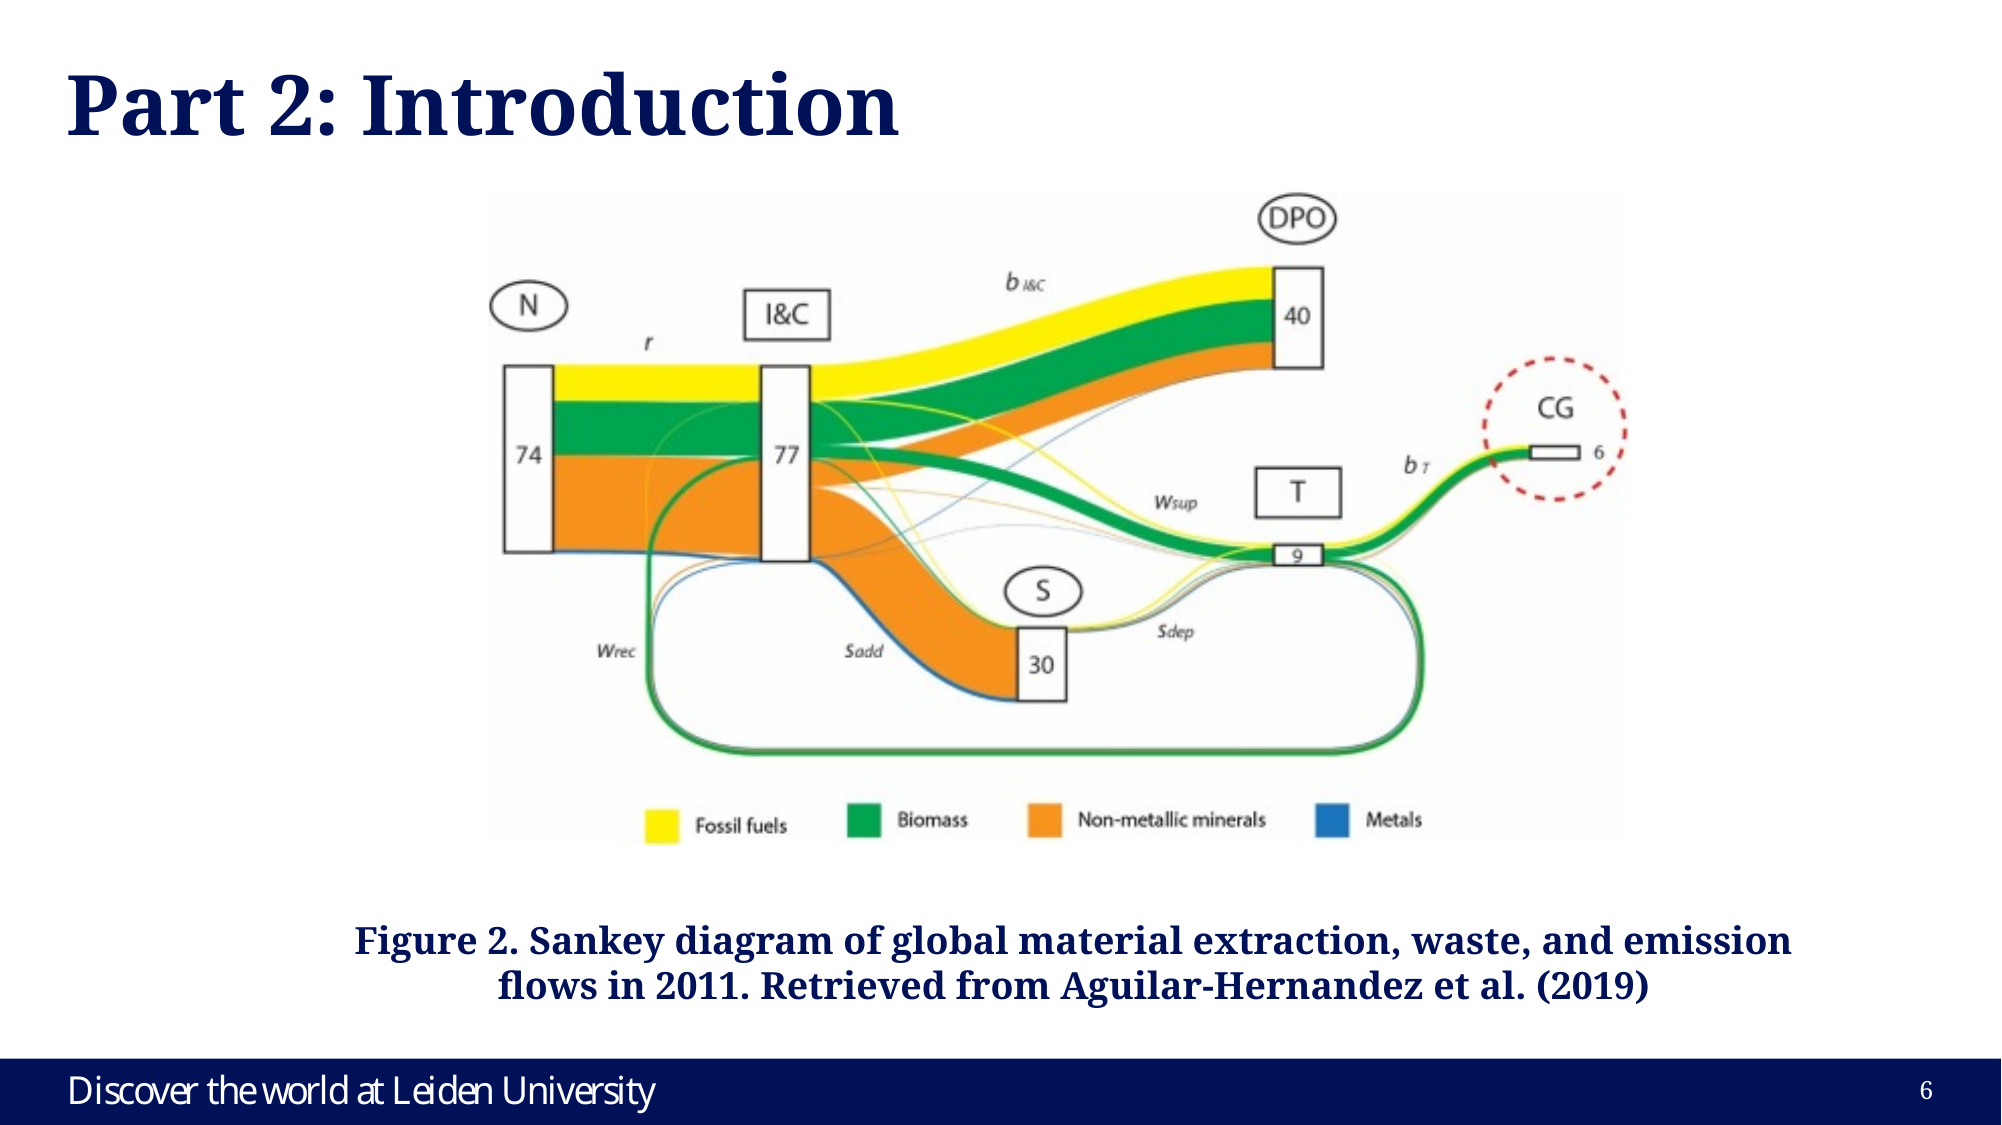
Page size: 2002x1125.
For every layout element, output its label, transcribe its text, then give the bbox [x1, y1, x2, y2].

text_box Figure 2. Sankey diagram of global material extraction, waste, and emission flows in 2011. Retrieved from Aguilar-Hernandez et al. (2019) [300, 909, 1849, 1015]
picture [487, 190, 1630, 846]
slide_number 6 [1498, 1061, 1949, 1122]
title Part 2: Introduction [66, 66, 1935, 138]
